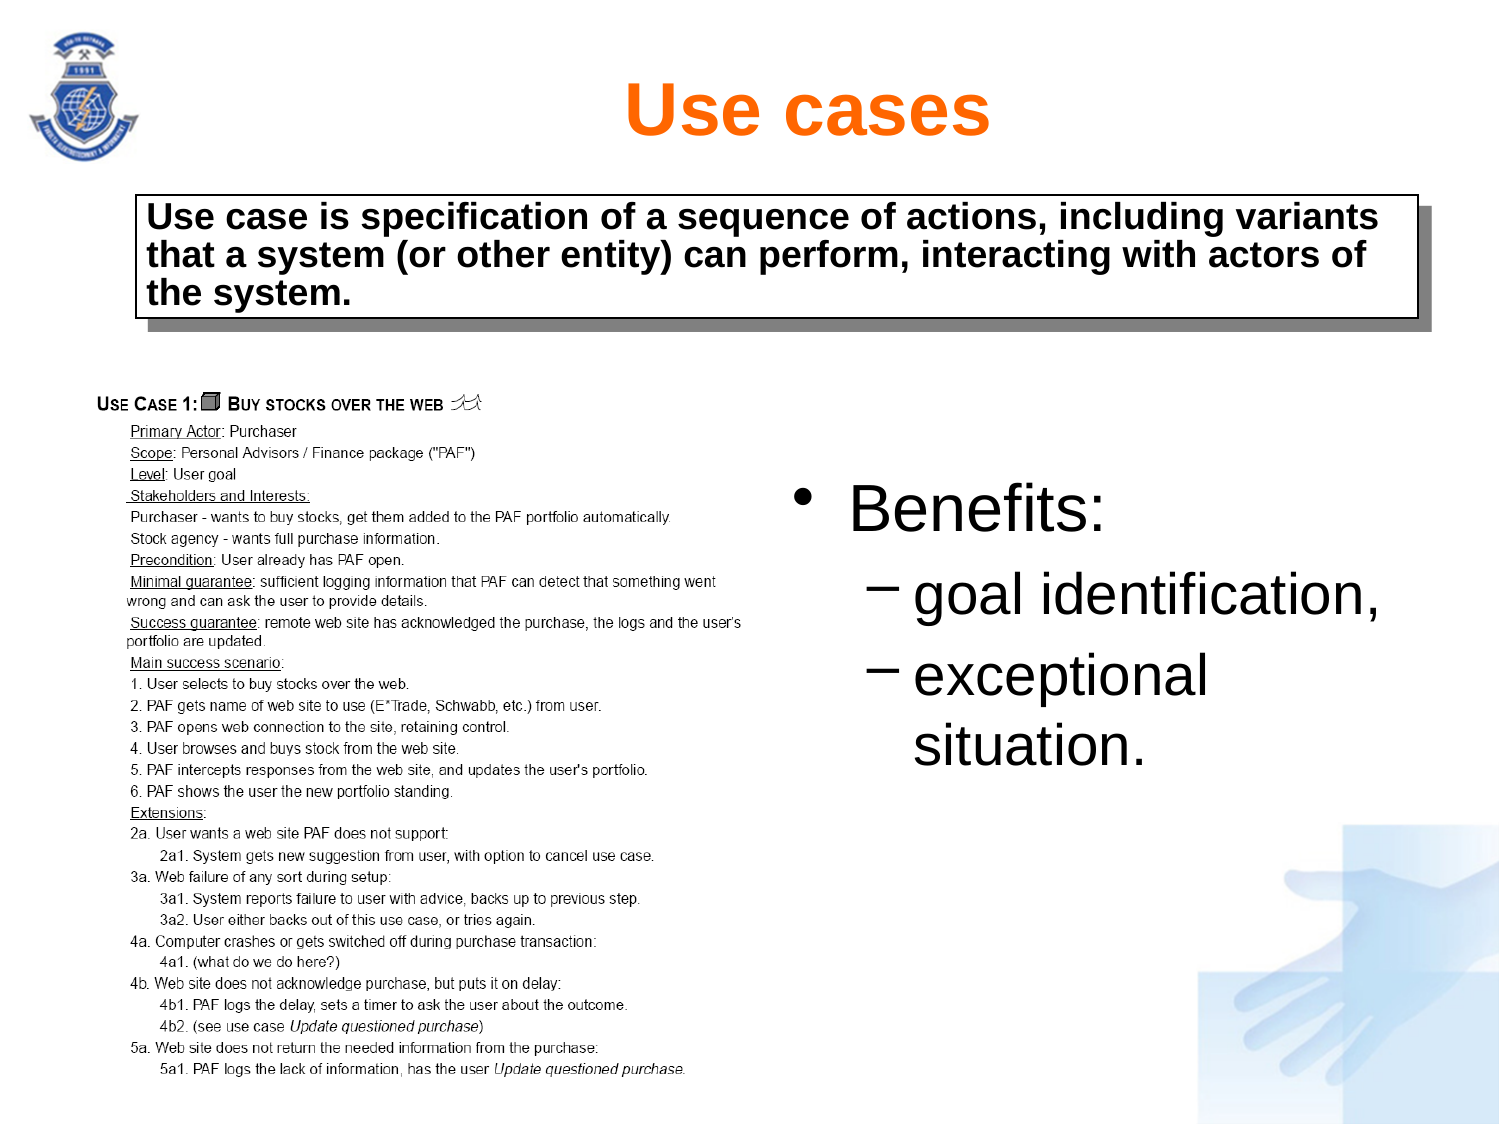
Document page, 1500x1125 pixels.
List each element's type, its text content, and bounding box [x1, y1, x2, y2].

text_box Use case is specification of a sequence of actions, including variants that a system (or other entity) can perform, interacting with actors of the system. [135, 194, 1418, 318]
picture [27, 29, 141, 164]
picture [1196, 822, 1500, 1125]
picture [90, 383, 751, 1087]
list Benefits: goal identification, exceptional situation. [776, 363, 1410, 1069]
title Use cases [152, 23, 1466, 188]
